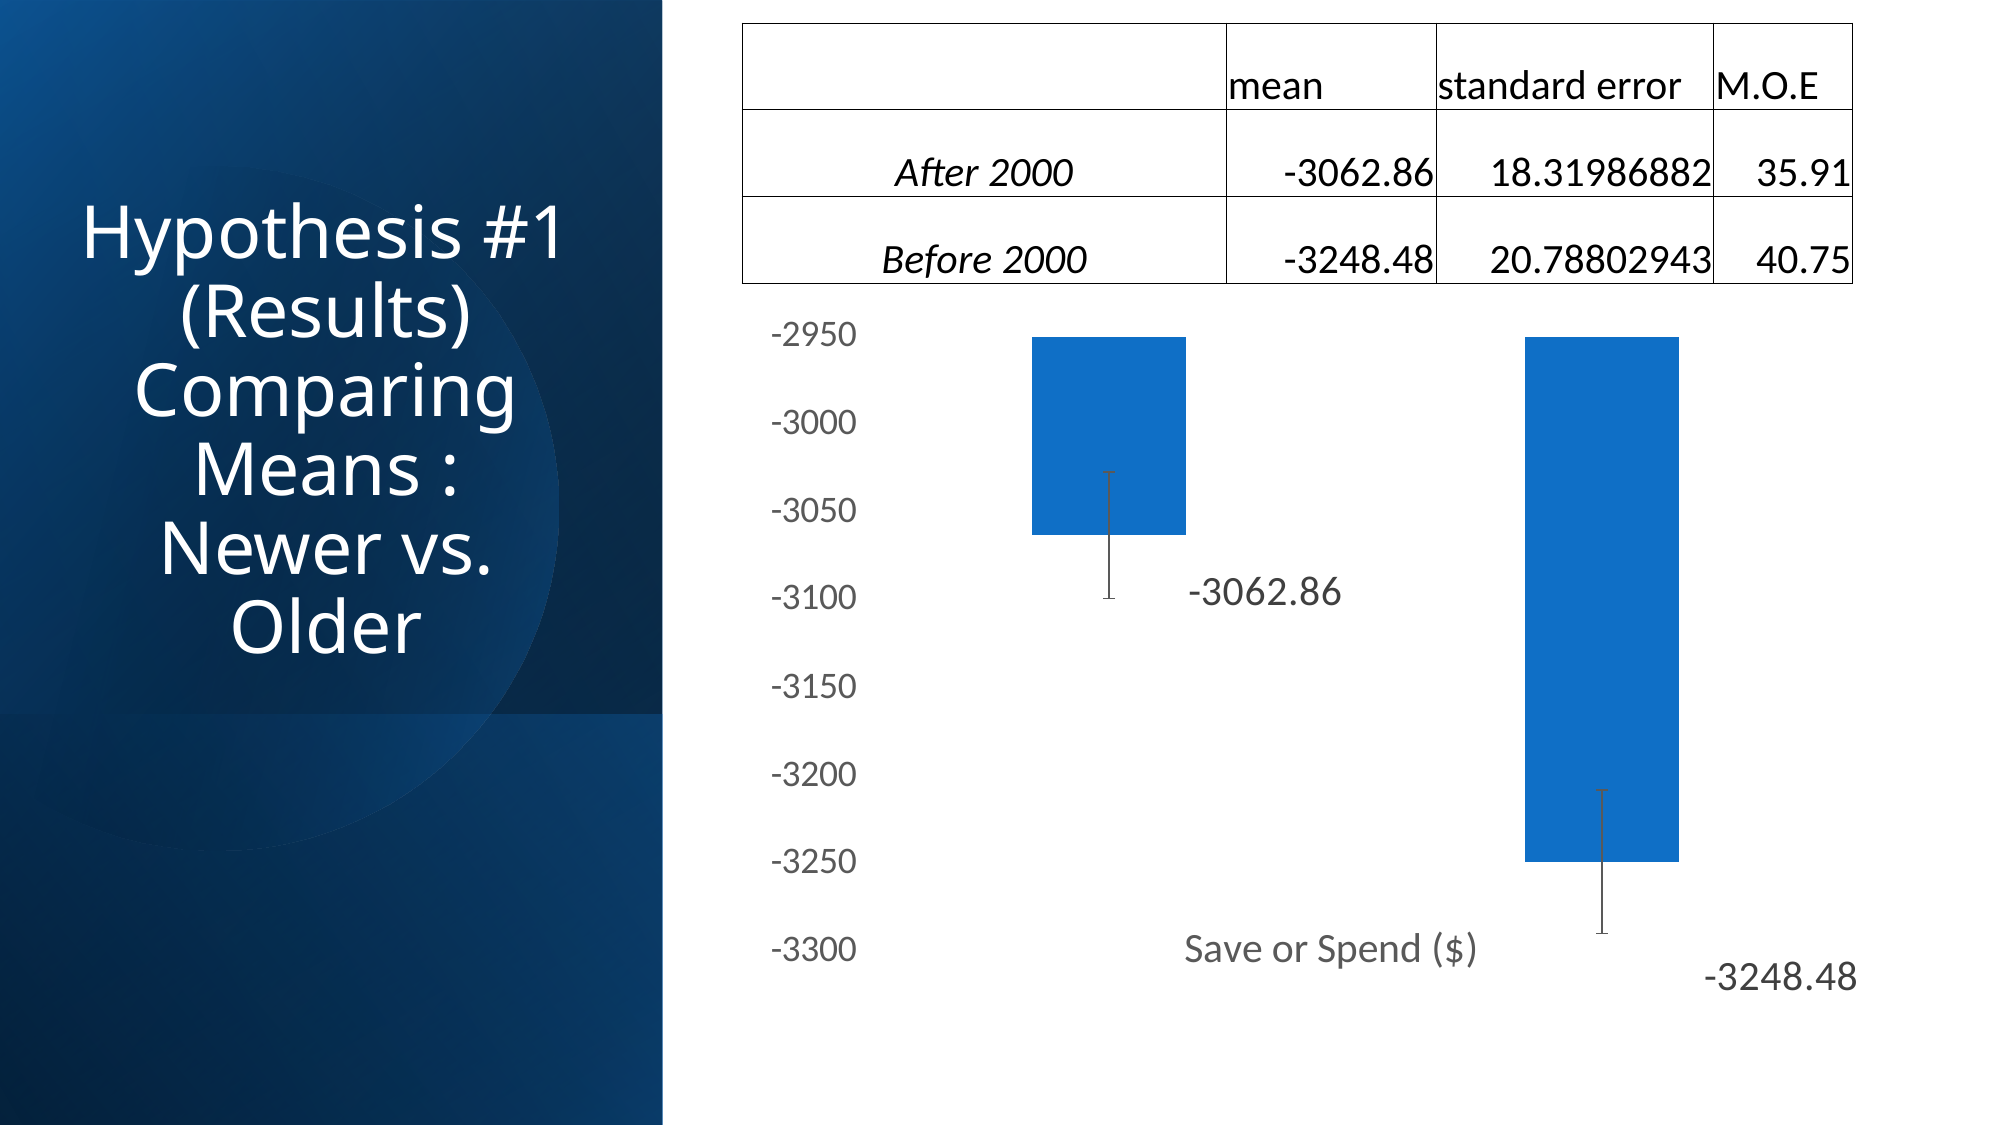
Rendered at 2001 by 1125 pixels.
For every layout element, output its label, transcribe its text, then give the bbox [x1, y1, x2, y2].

table_header standard error [1437, 24, 1713, 109]
table_cell Before 2000 [743, 197, 1226, 283]
table_cell 40.75 [1714, 197, 1852, 283]
table_header [743, 24, 1226, 109]
table_cell After 2000 [743, 110, 1226, 196]
chart [742, 283, 1877, 1072]
table_header M.O.E [1714, 24, 1852, 109]
table_cell -3062.86 [1227, 110, 1436, 196]
title Hypothesis #1 (Results) Comparing Means : Newer vs. Older [63, 121, 589, 678]
table_cell 20.78802943 [1437, 197, 1713, 283]
text_box [663, 0, 2000, 1125]
text_box [0, 0, 663, 1124]
table_cell 35.91 [1714, 110, 1852, 196]
table_cell 18.31986882 [1437, 110, 1713, 196]
table_header mean [1227, 24, 1436, 109]
table_cell -3248.48 [1227, 197, 1436, 283]
